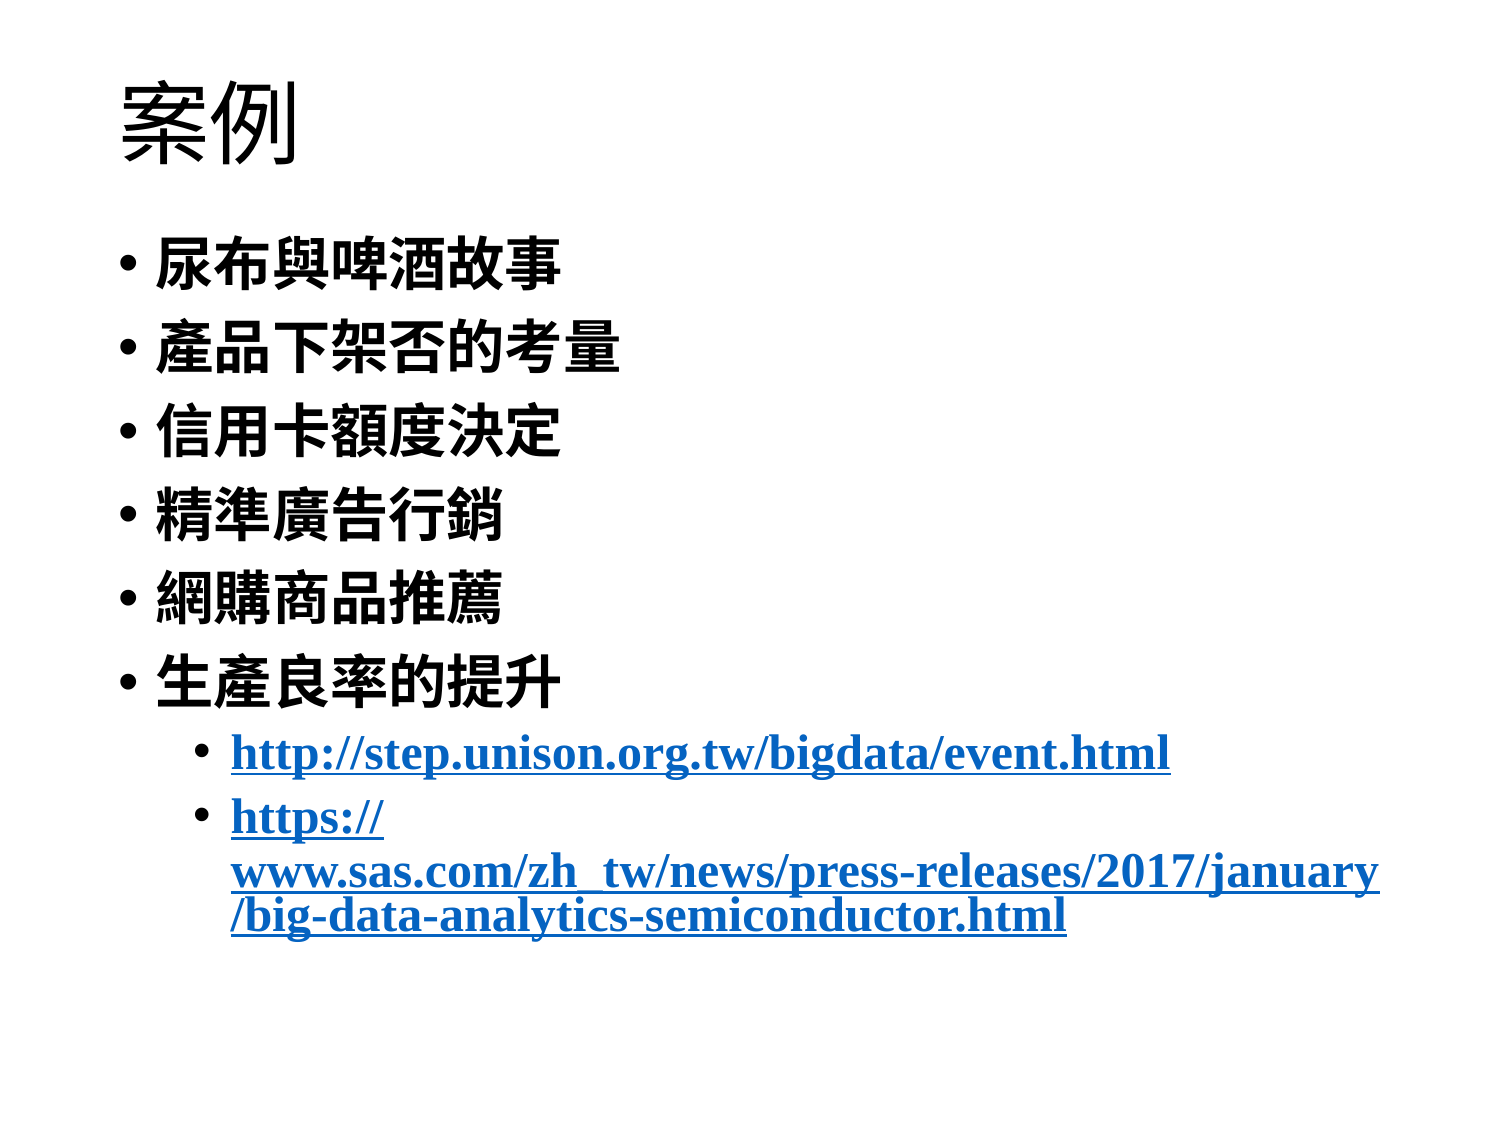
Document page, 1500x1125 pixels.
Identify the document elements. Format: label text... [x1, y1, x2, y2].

list 尿布與啤酒故事 產品下架否的考量 信用卡額度決定 精準廣告行銷 網購商品推薦 生產良率的提升 http://step.unison.org.tw/bigdata/event.html https://www.sas.com/zh_tw/news/press-releases/2017/january/big-data-analytics-semiconductor.html [103, 227, 1397, 1014]
title 案例 [103, 59, 1397, 196]
